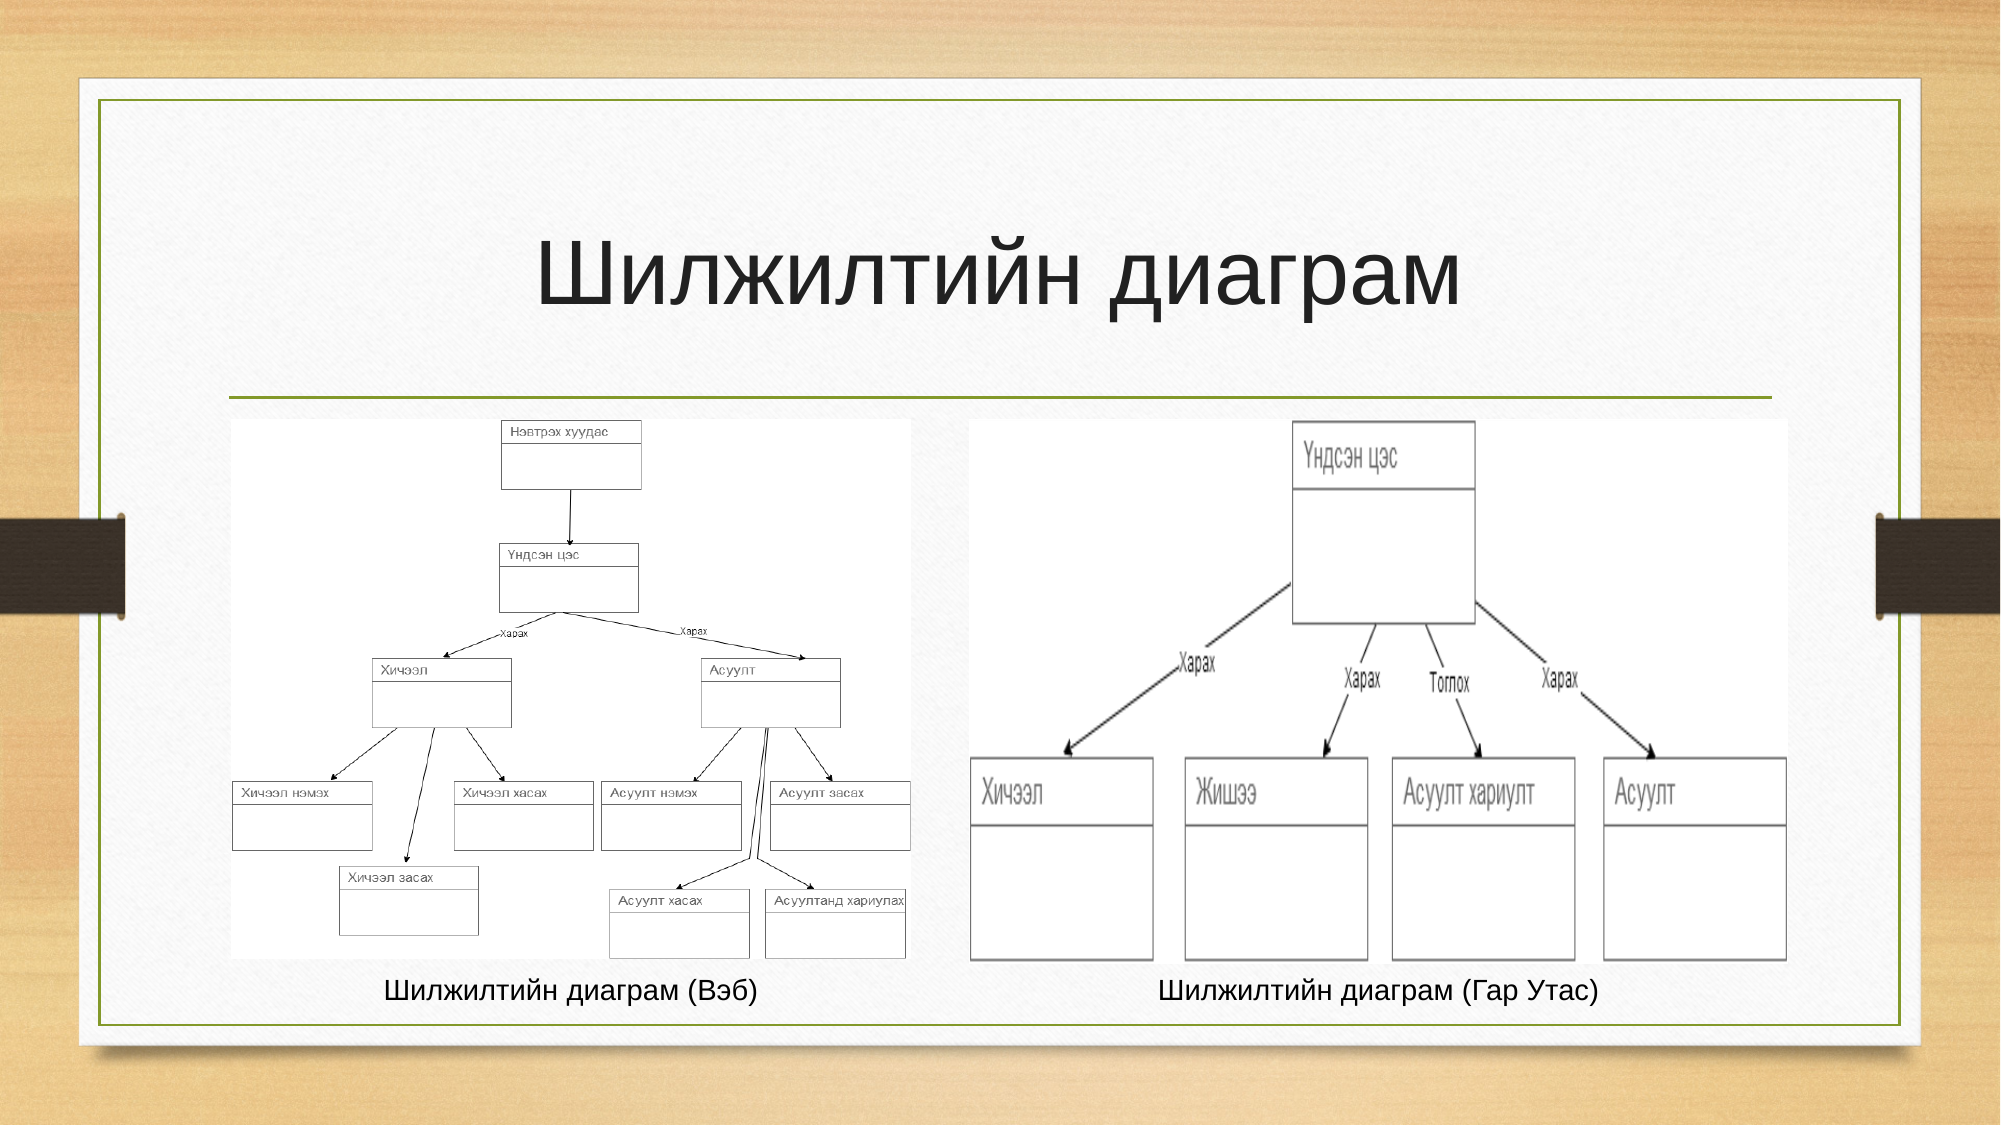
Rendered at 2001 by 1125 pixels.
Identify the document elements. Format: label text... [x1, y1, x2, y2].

text_box Шилжилтийн диаграм (Вэб) [368, 963, 774, 1014]
title Шилжилтийн диаграм [212, 161, 1788, 375]
text_box Шилжилтийн диаграм (Гар Утас) [1143, 965, 1615, 1014]
picture [0, 0, 2001, 1125]
